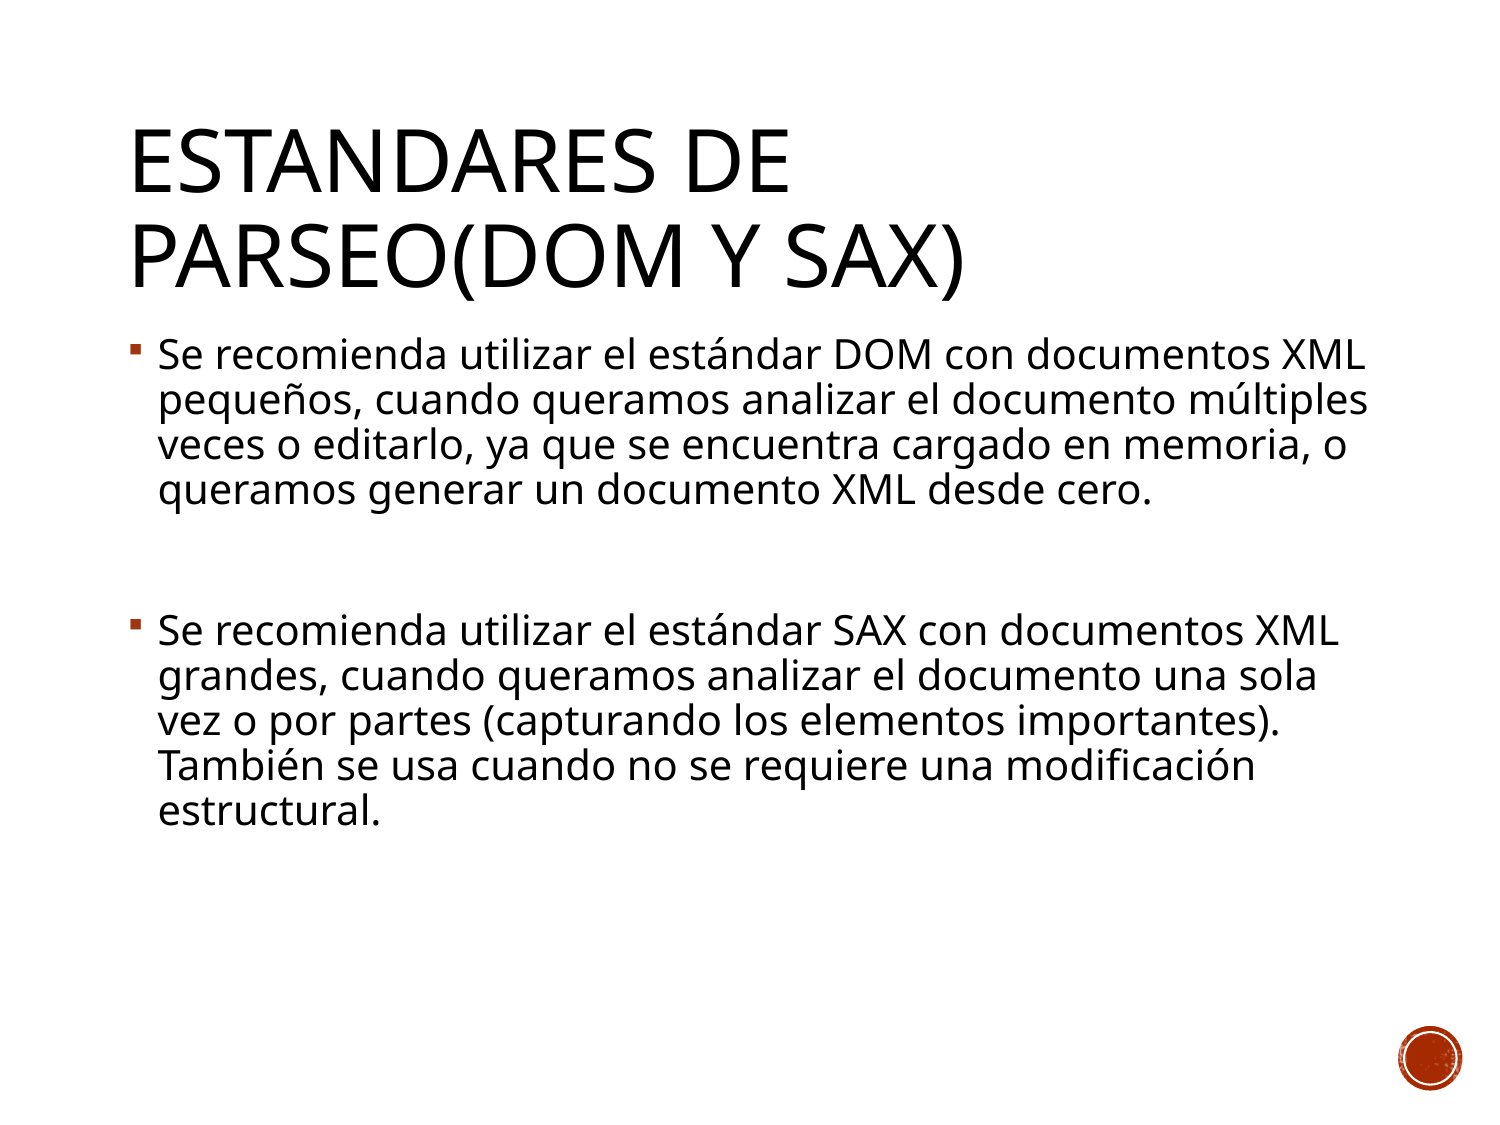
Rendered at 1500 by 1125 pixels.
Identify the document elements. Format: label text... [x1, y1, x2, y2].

title Estandares de parseo(DOM y sax) [112, 79, 1388, 132]
title Estandares de parseo(DOM y sax) [112, 208, 1388, 326]
text_box [0, 132, 1500, 208]
list Se recomienda utilizar el estándar DOM con documentos XML pequeños, cuando queramos analizar el documento múltiples veces o editarlo, ya que se encuentra cargado en memoria, o queramos generar un documento XML desde cero. Se recomienda utilizar el estándar SAX con documentos XML grandes, cuando queramos analizar el documento una sola vez o por partes (capturando los elementos importantes). También se usa cuando no se requiere una modificación estructural. [112, 326, 1388, 991]
